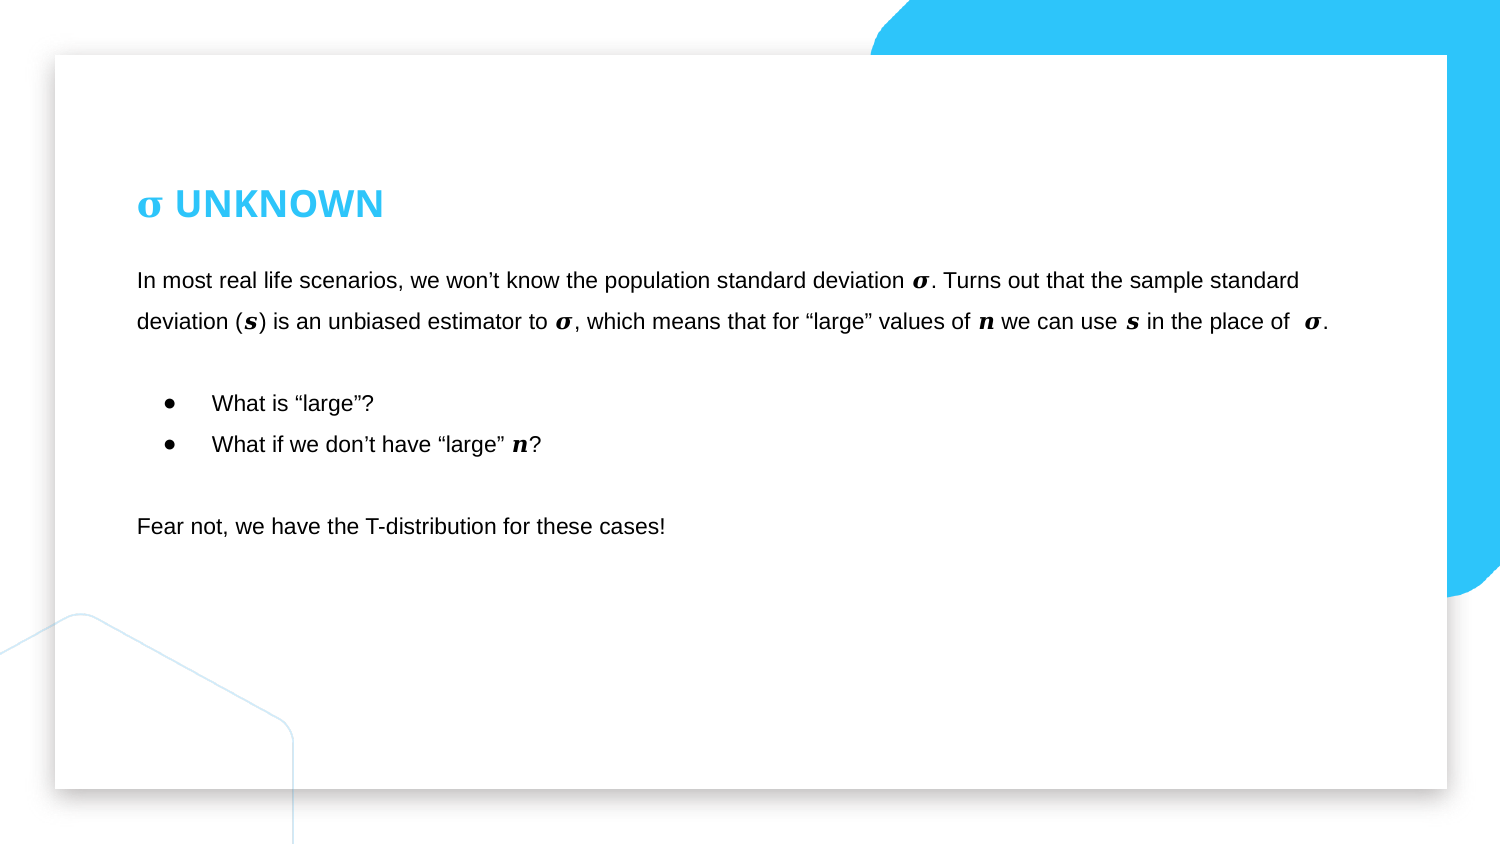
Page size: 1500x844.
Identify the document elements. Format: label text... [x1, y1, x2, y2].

picture [0, 0, 1500, 844]
text_box 𝛔 UNKNOWN [121, 142, 1378, 236]
text_box In most real life scenarios, we won’t know the population standard deviation 𝝈. Turns out that the sample standard deviation (𝒔) is an unbiased estimator to 𝝈, which means that for “large” values of 𝒏 we can use 𝒔 in the place of 𝝈. What is “large”? What if we don’t have “large” 𝒏? Fear not, we have the T-distribution for these cases! [121, 236, 1378, 355]
